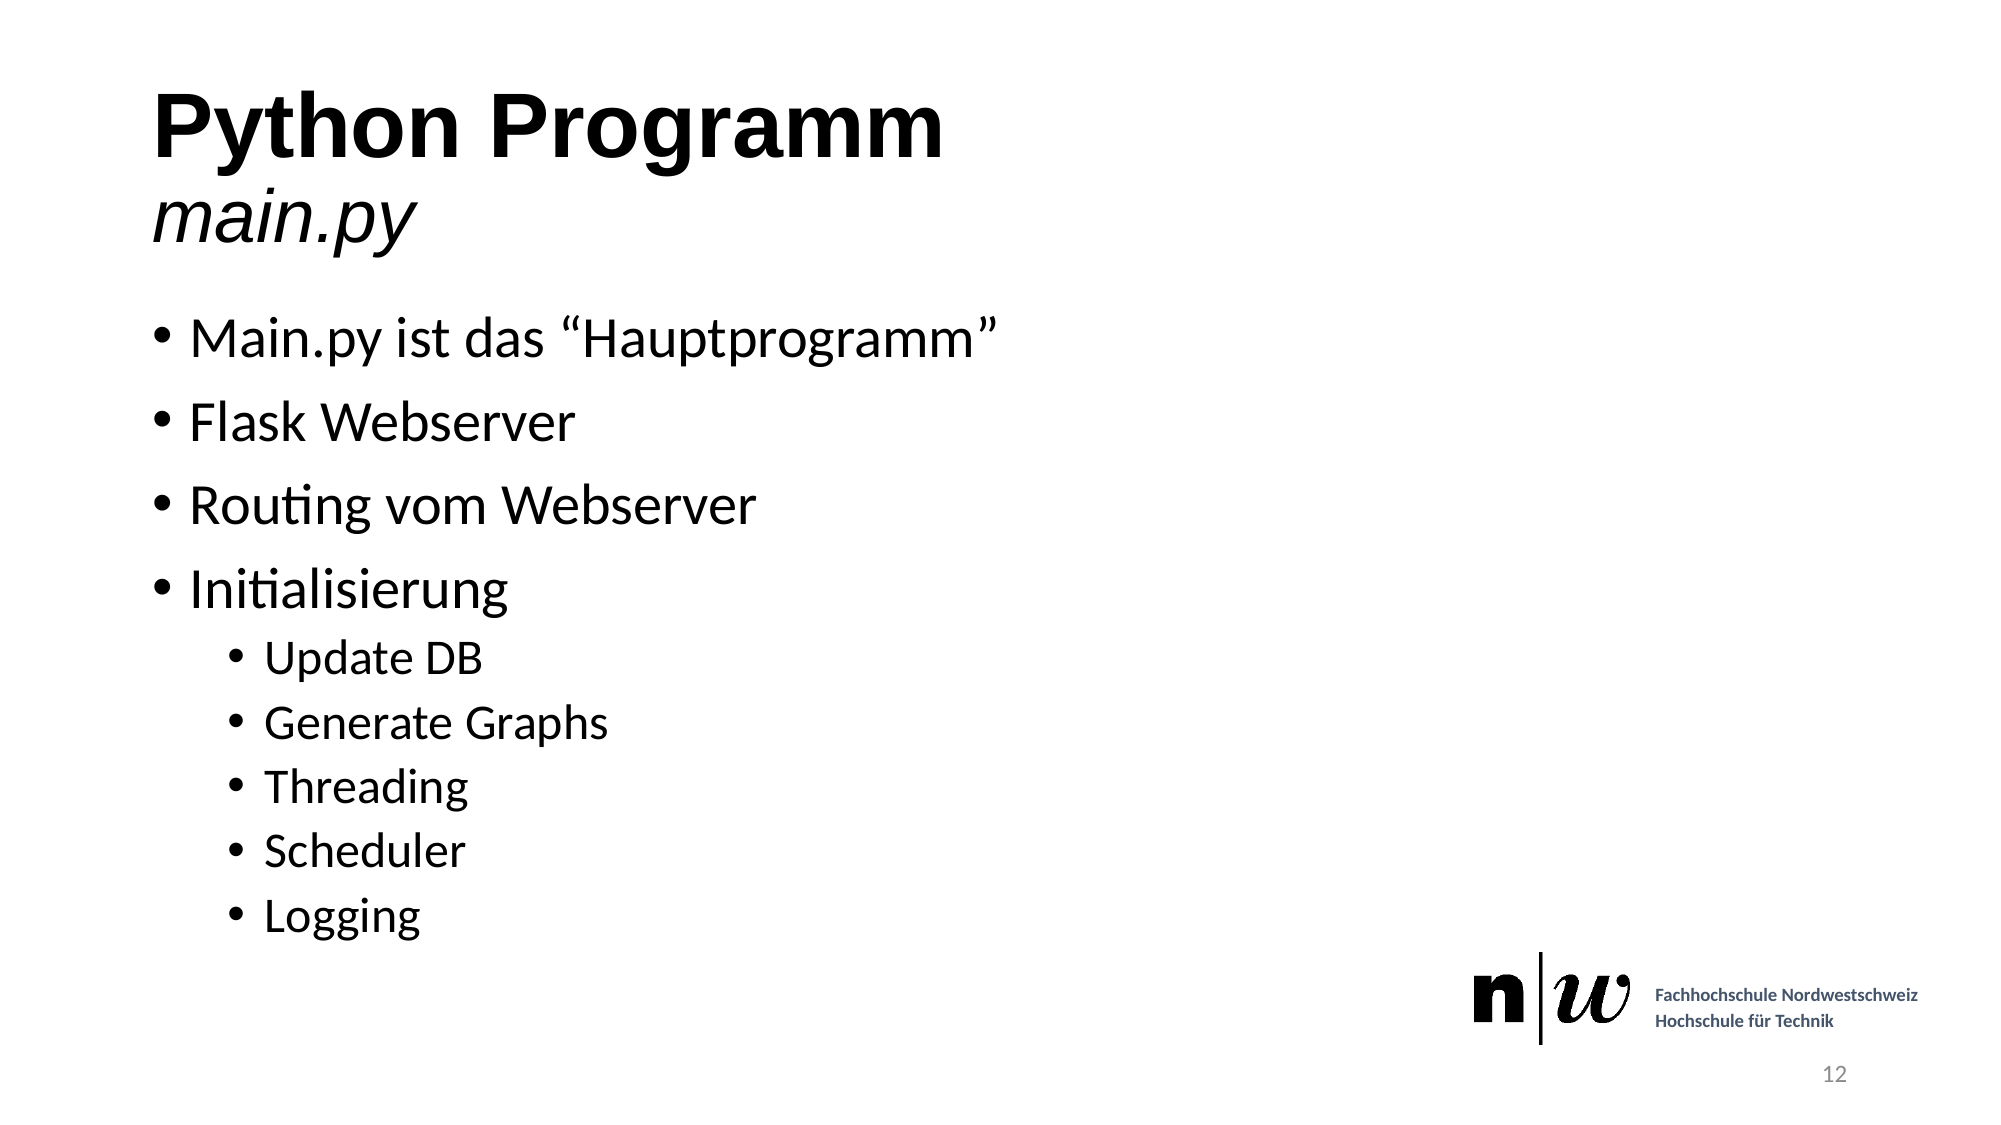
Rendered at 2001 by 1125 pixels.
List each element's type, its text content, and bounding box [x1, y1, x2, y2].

list Main.py ist das “Hauptprogramm” Flask Webserver Routing vom Webserver Initialisierung Update DB Generate Graphs Threading Scheduler Logging [137, 299, 1863, 1014]
title Python Programm main.py [137, 59, 1863, 278]
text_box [1474, 952, 2000, 1079]
slide_number 12 [1412, 1042, 1863, 1103]
